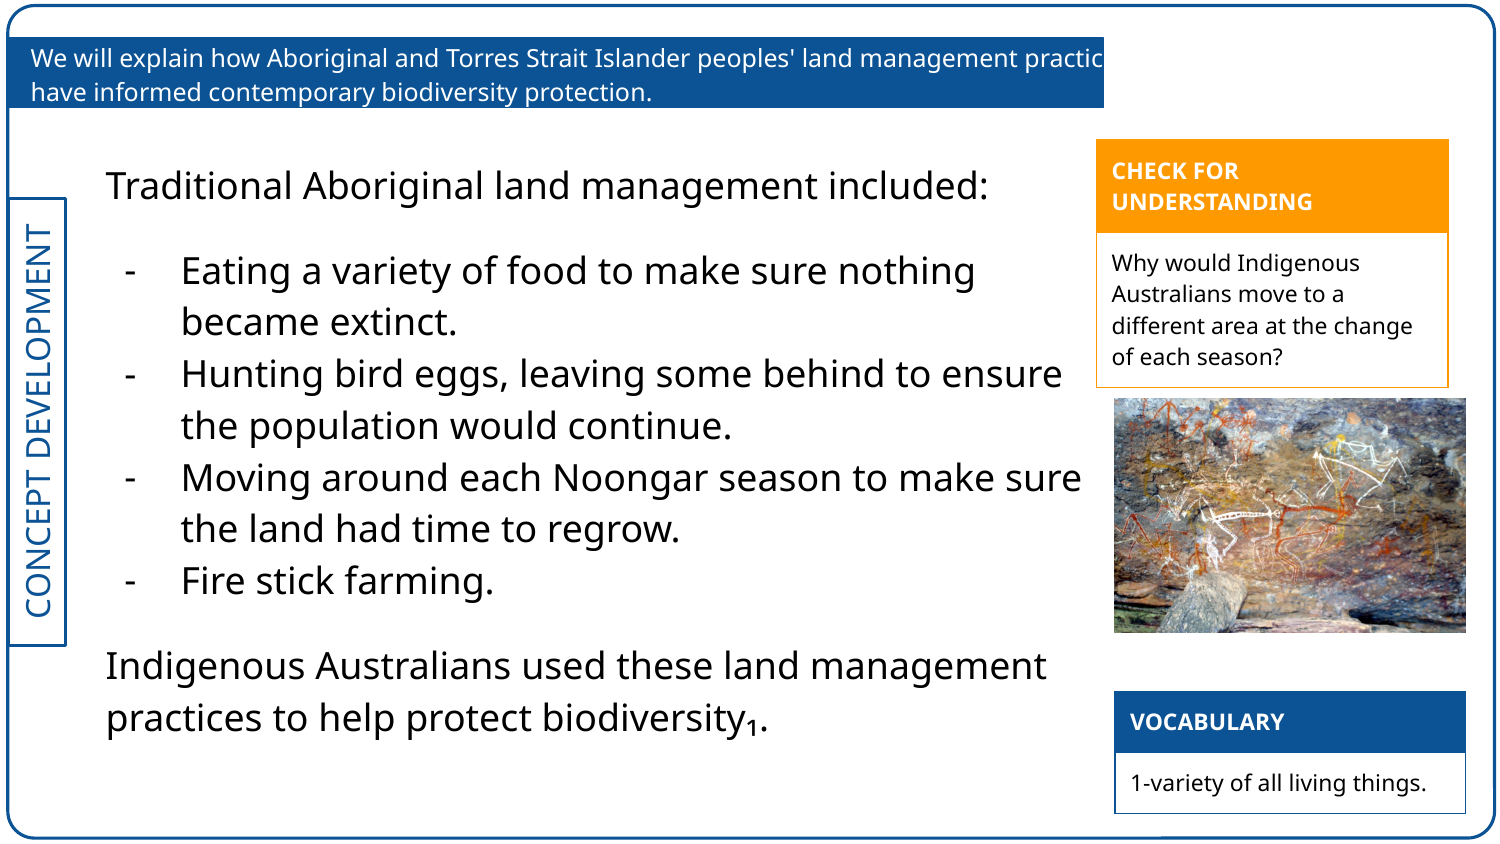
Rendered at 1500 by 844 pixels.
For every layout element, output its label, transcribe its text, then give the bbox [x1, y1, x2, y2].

table_cell Why would Indigenous Australians move to a different area at the change of each season? [1097, 233, 1447, 387]
table_header VOCABULARY [1116, 692, 1465, 752]
list Traditional Aboriginal land management included: Eating a variety of food to make sure nothing became extinct. Hunting bird eggs, leaving some behind to ensure the population would continue. Moving around each Noongar season to make sure the land had time to regrow. Fire stick farming. Indigenous Australians used these land management practices to help protect biodiversity₁. [90, 139, 1104, 807]
picture [1114, 398, 1467, 634]
table_cell 1-variety of all living things. [1116, 753, 1465, 813]
table_header CHECK FOR UNDERSTANDING [1097, 141, 1447, 232]
subtitle We will explain how Aboriginal and Torres Strait Islander peoples' land management practices have informed contemporary biodiversity protection. [15, 31, 1174, 114]
